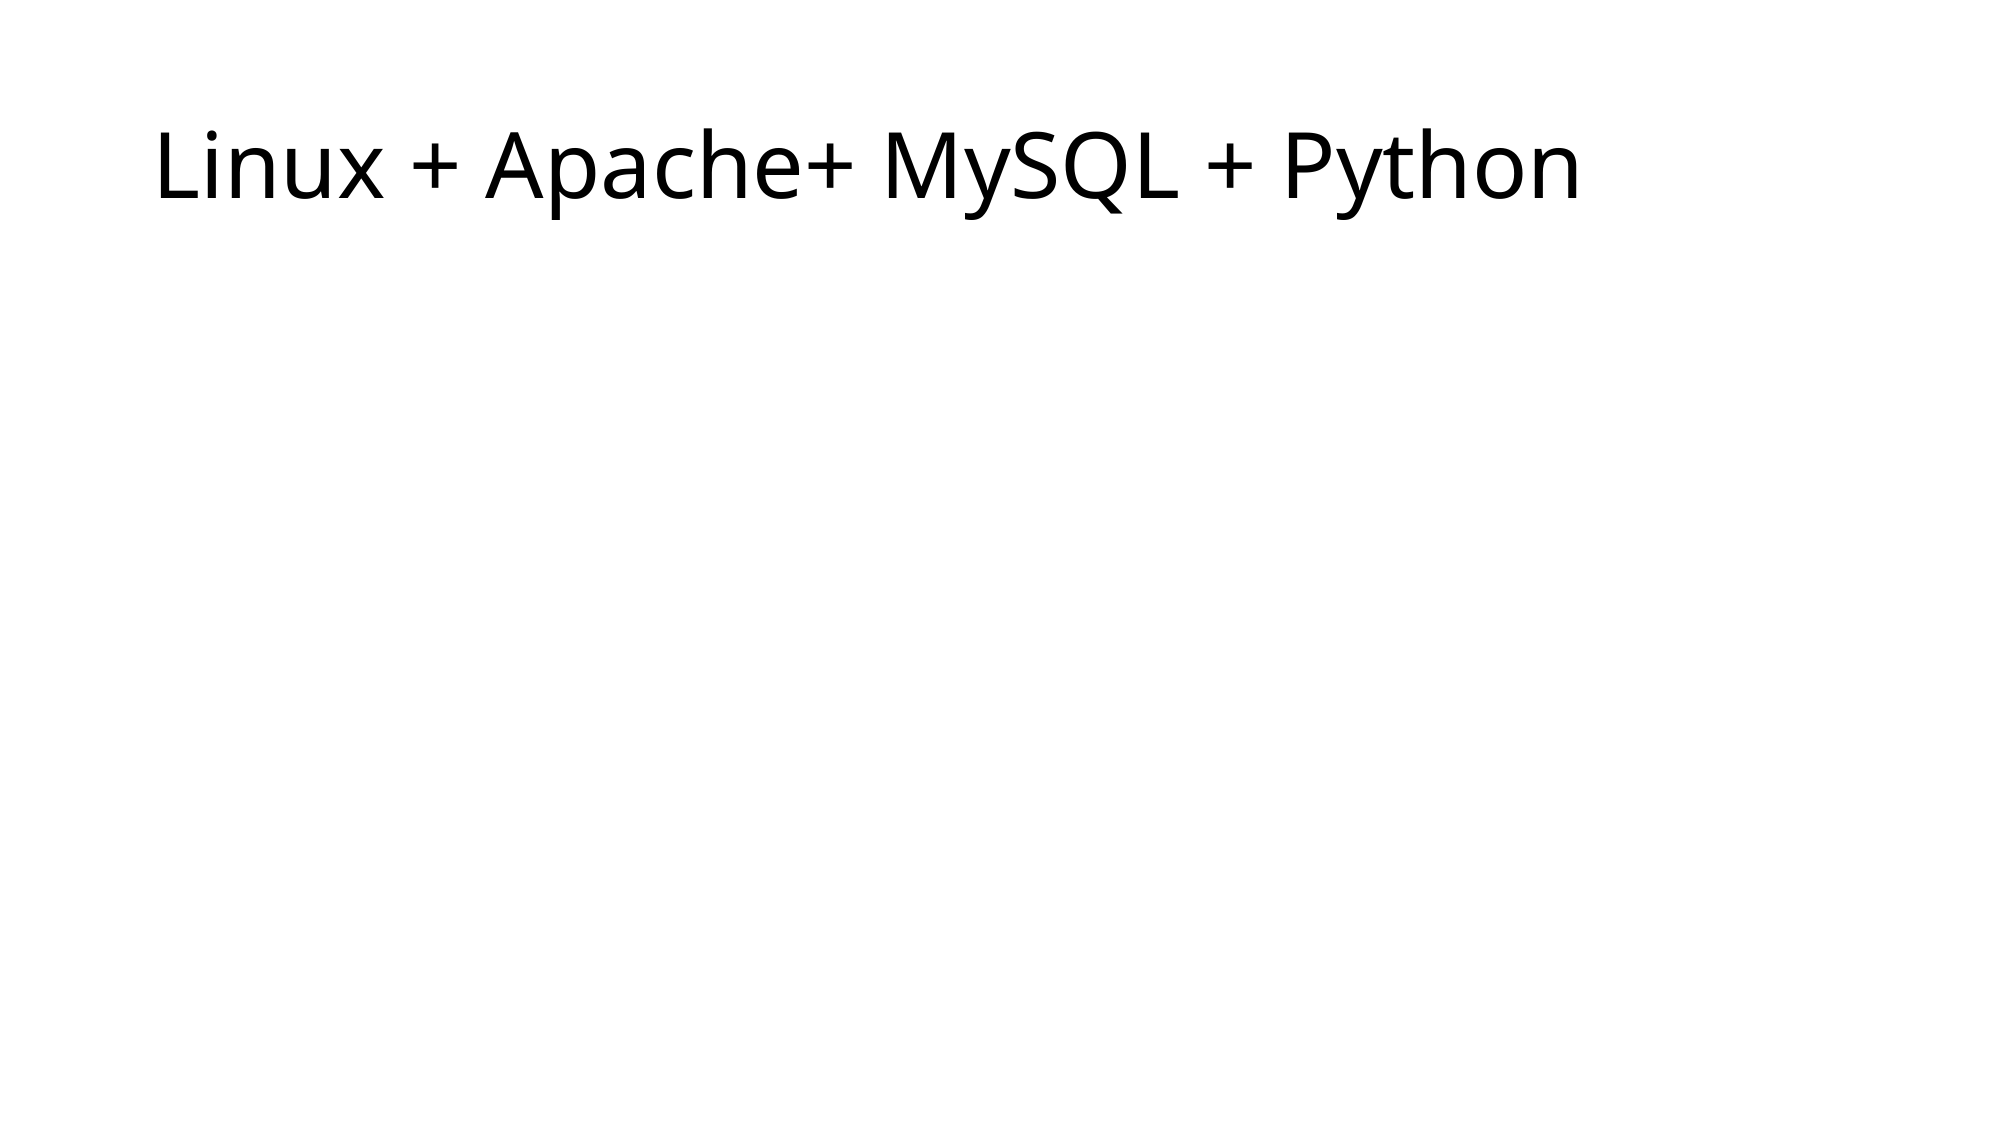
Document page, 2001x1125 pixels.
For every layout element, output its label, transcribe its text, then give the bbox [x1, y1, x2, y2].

title Linux + Apache+ MySQL + Python [137, 59, 1863, 278]
